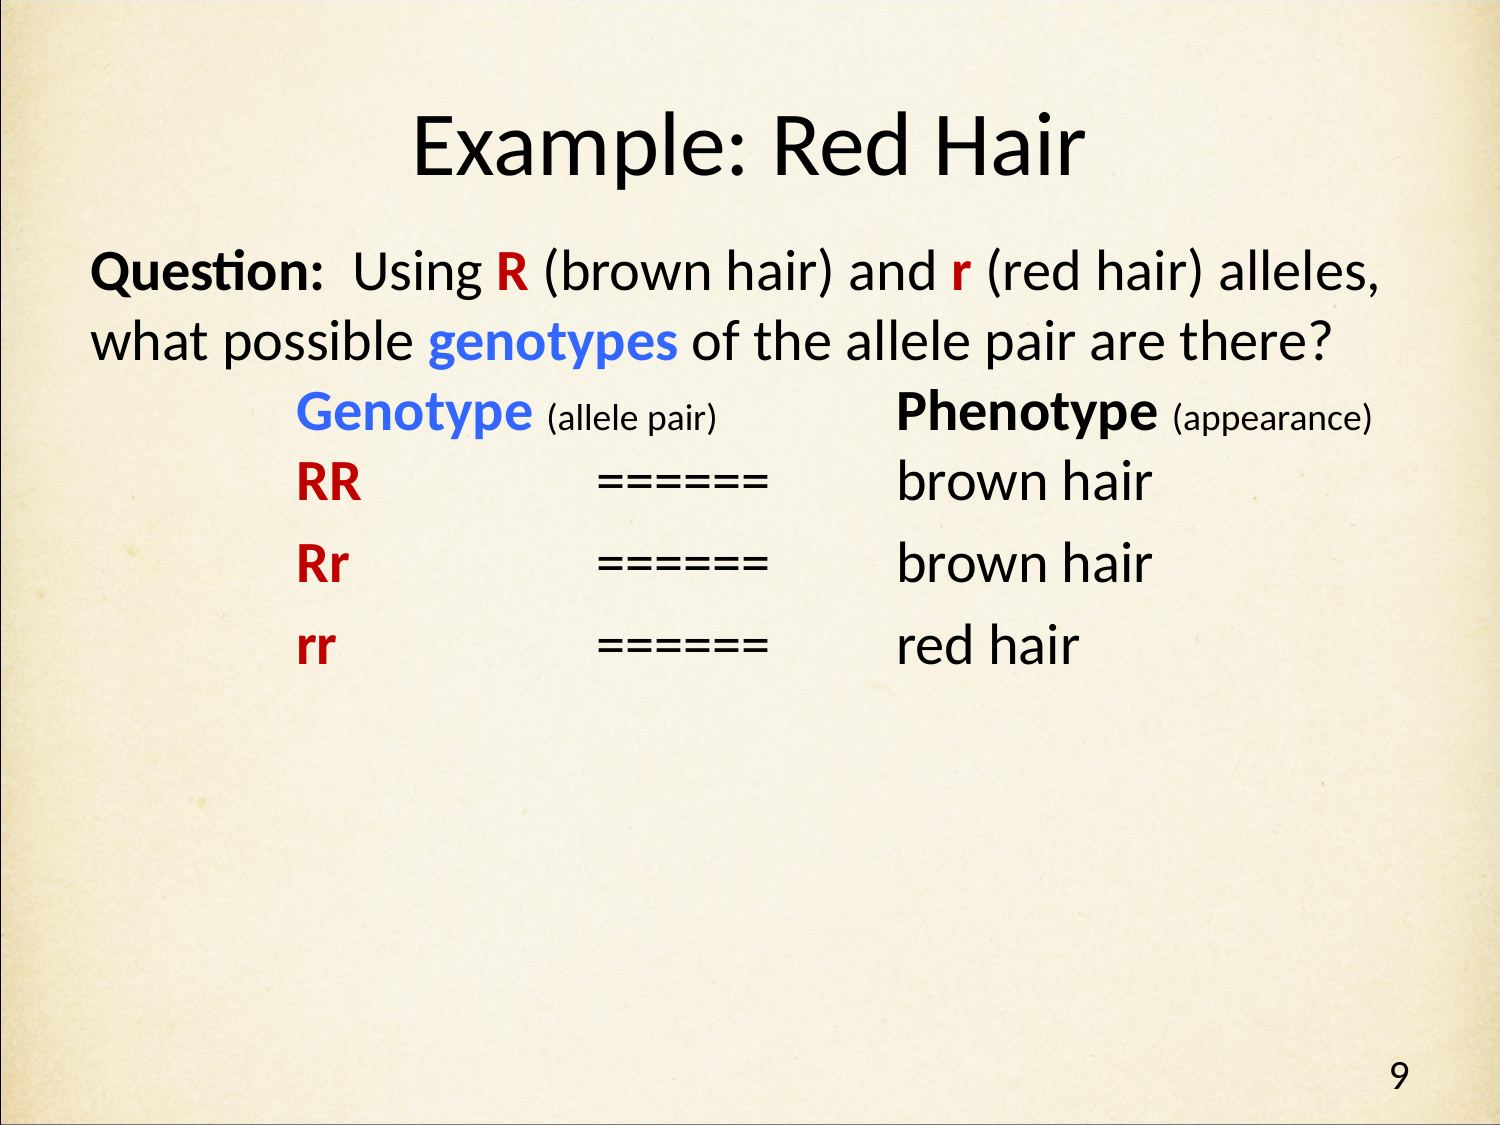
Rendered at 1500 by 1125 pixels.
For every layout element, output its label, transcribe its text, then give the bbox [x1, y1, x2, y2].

picture [0, 0, 1500, 1125]
title Example: Red Hair [75, 45, 1425, 224]
list Question: Using R (brown hair) and r (red hair) alleles, what possible genotypes of the allele pair are there? Genotype (allele pair) Phenotype (appearance) RR ====== brown hair Rr ====== brown hair rr ====== red hair [75, 224, 1425, 1075]
slide_number 9 [1074, 1042, 1425, 1103]
